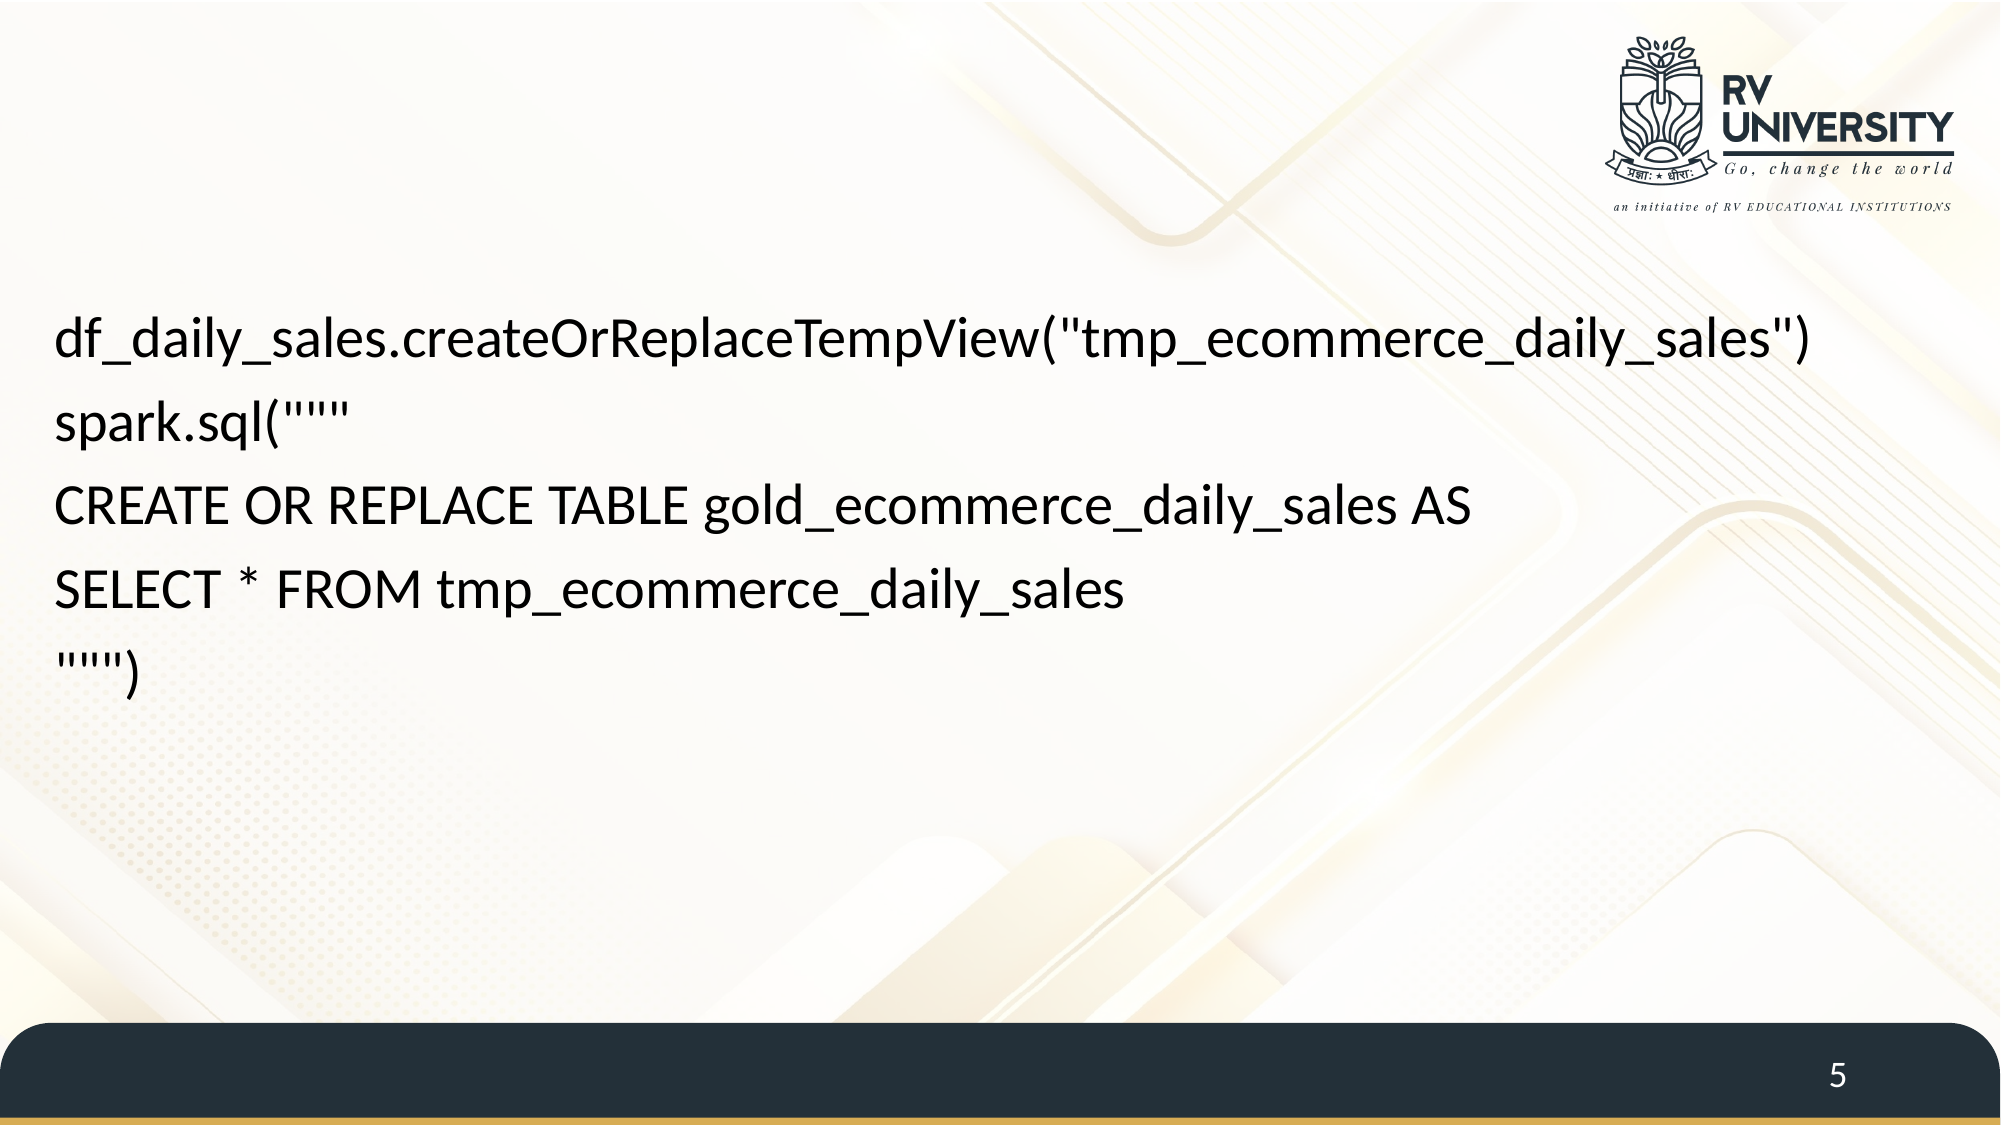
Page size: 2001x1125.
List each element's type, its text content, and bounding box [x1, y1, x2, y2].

slide_number 5 [1412, 1042, 1863, 1103]
picture [1558, 0, 2000, 248]
list df_daily_sales.createOrReplaceTempView("tmp_ecommerce_daily_sales") spark.sql(""" CREATE OR REPLACE TABLE gold_ecommerce_daily_sales AS SELECT * FROM tmp_ecommerce_daily_sales """) [31, 299, 1982, 761]
